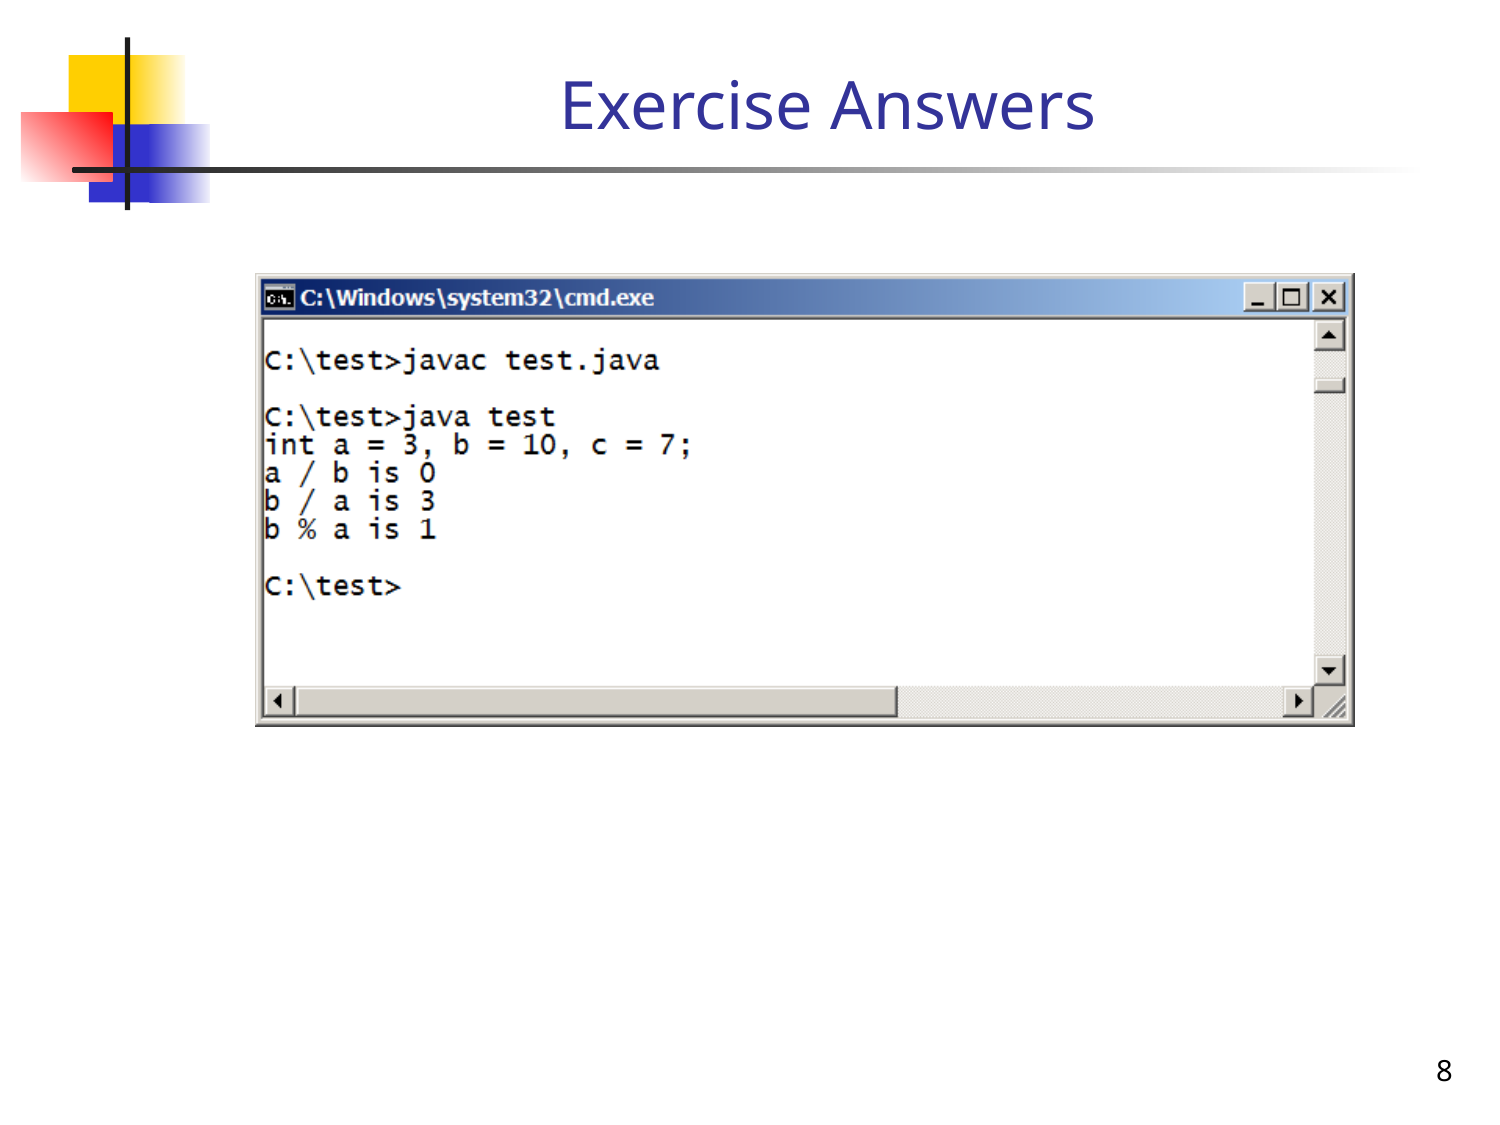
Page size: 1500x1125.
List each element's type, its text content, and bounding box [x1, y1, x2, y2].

title Exercise Answers [188, 35, 1468, 150]
picture [255, 273, 1355, 728]
slide_number 8 [1154, 1023, 1468, 1100]
